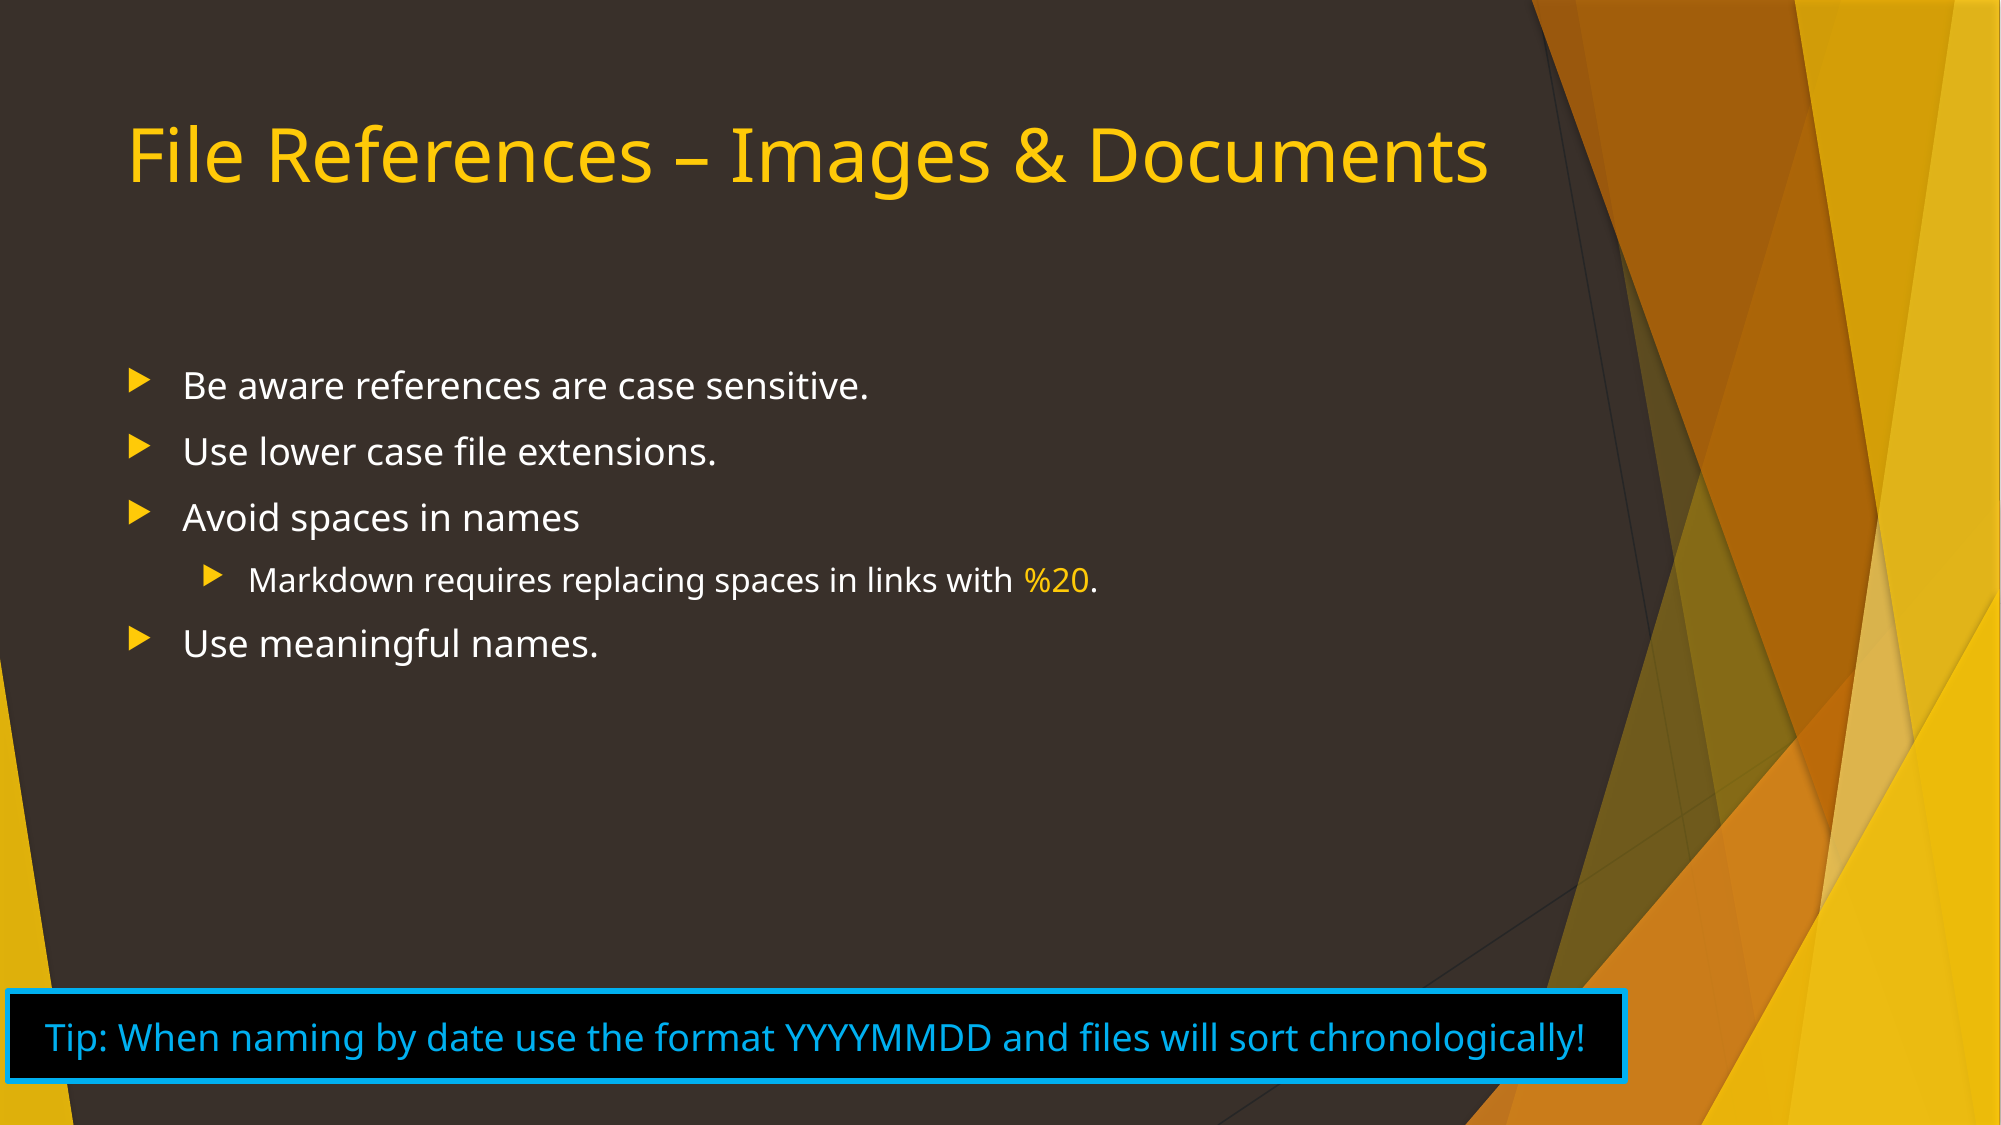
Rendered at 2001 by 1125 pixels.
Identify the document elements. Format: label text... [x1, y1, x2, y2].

title File References – Images & Documents [111, 99, 1522, 317]
text_box Tip: When naming by date use the format YYYYMMDD and files will sort chronologically! [7, 991, 1625, 1081]
list Be aware references are case sensitive. Use lower case file extensions. Avoid spaces in names Markdown requires replacing spaces in links with %20. Use meaningful names. [111, 354, 1522, 991]
